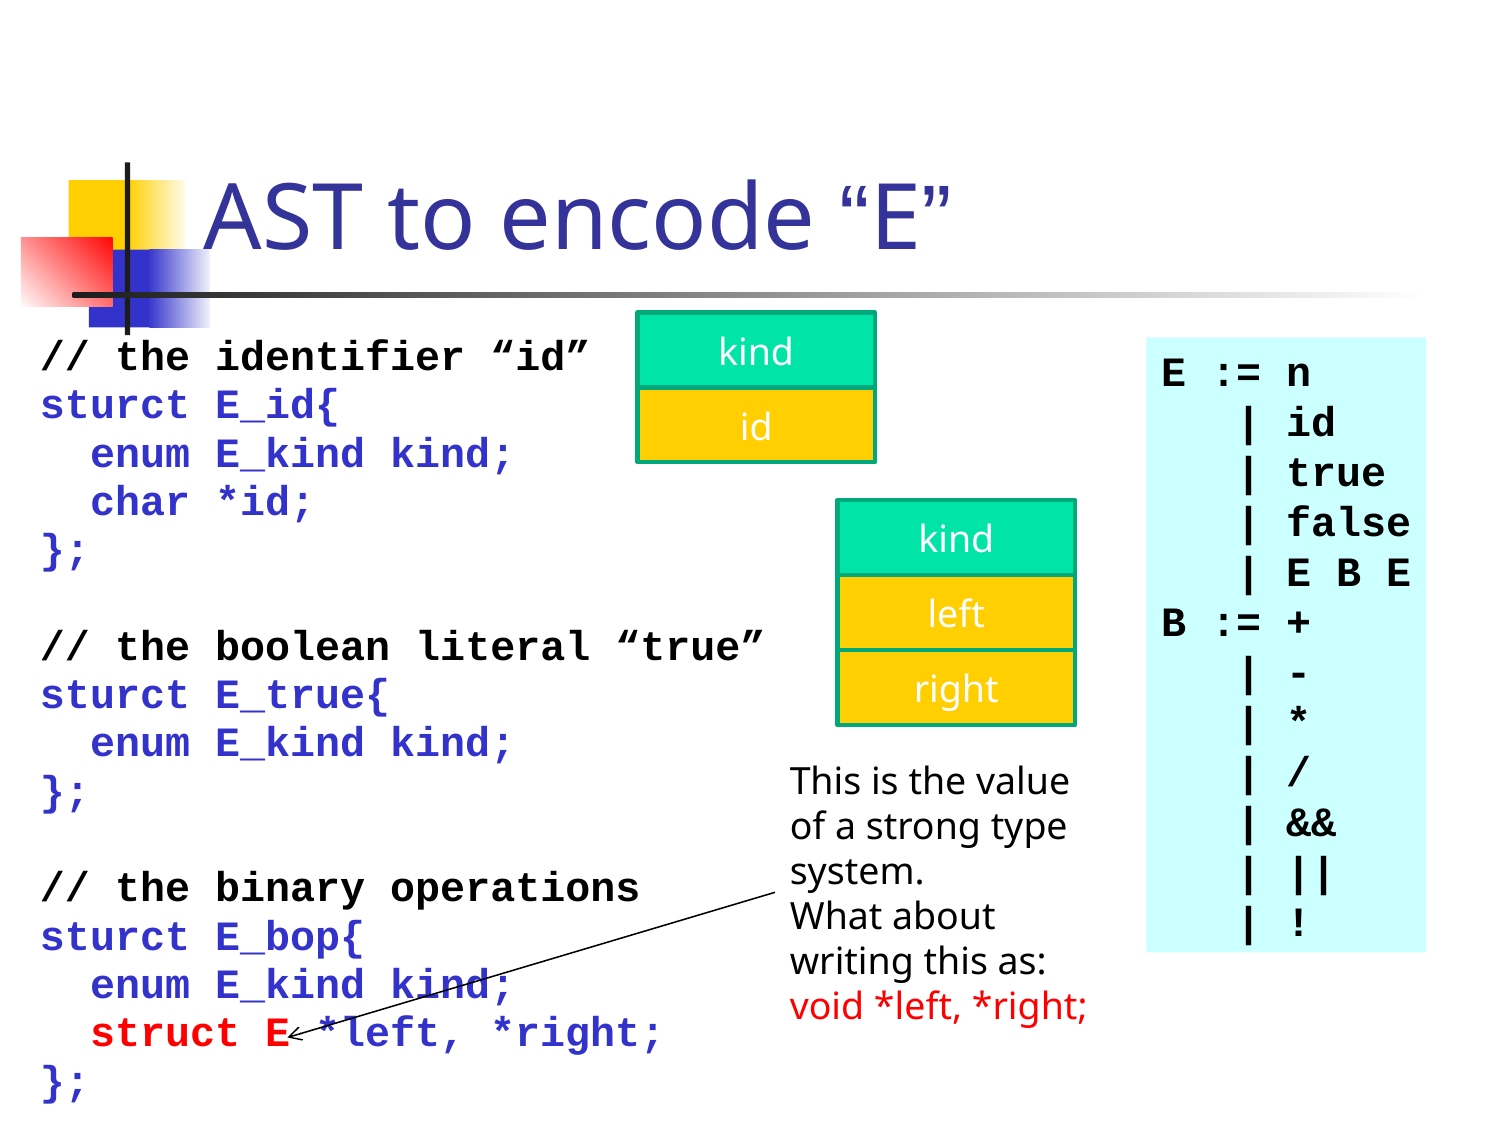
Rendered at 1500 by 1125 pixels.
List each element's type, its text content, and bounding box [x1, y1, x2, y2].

text_box kind [635, 310, 877, 385]
text_box right [835, 648, 1077, 727]
text_box left [835, 573, 1077, 648]
text_box id [635, 385, 877, 464]
text_box kind [835, 498, 1077, 573]
text_box E := n | id | true | false | E B E B := + | - | * | / | && | || | ! [1146, 337, 1427, 953]
list // the identifier “id” sturct E_id{ enum E_kind kind; char *id; }; // the boolean literal “true” sturct E_true{ enum E_kind kind; }; // the binary operations sturct E_bop{ enum E_kind kind; struct E *left, *right; }; [24, 331, 1113, 1063]
text_box This is the value of a strong type system. What about writing this as: void *left, *right; [774, 749, 1125, 1035]
title AST to encode “E” [188, 35, 1468, 275]
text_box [287, 893, 776, 1038]
